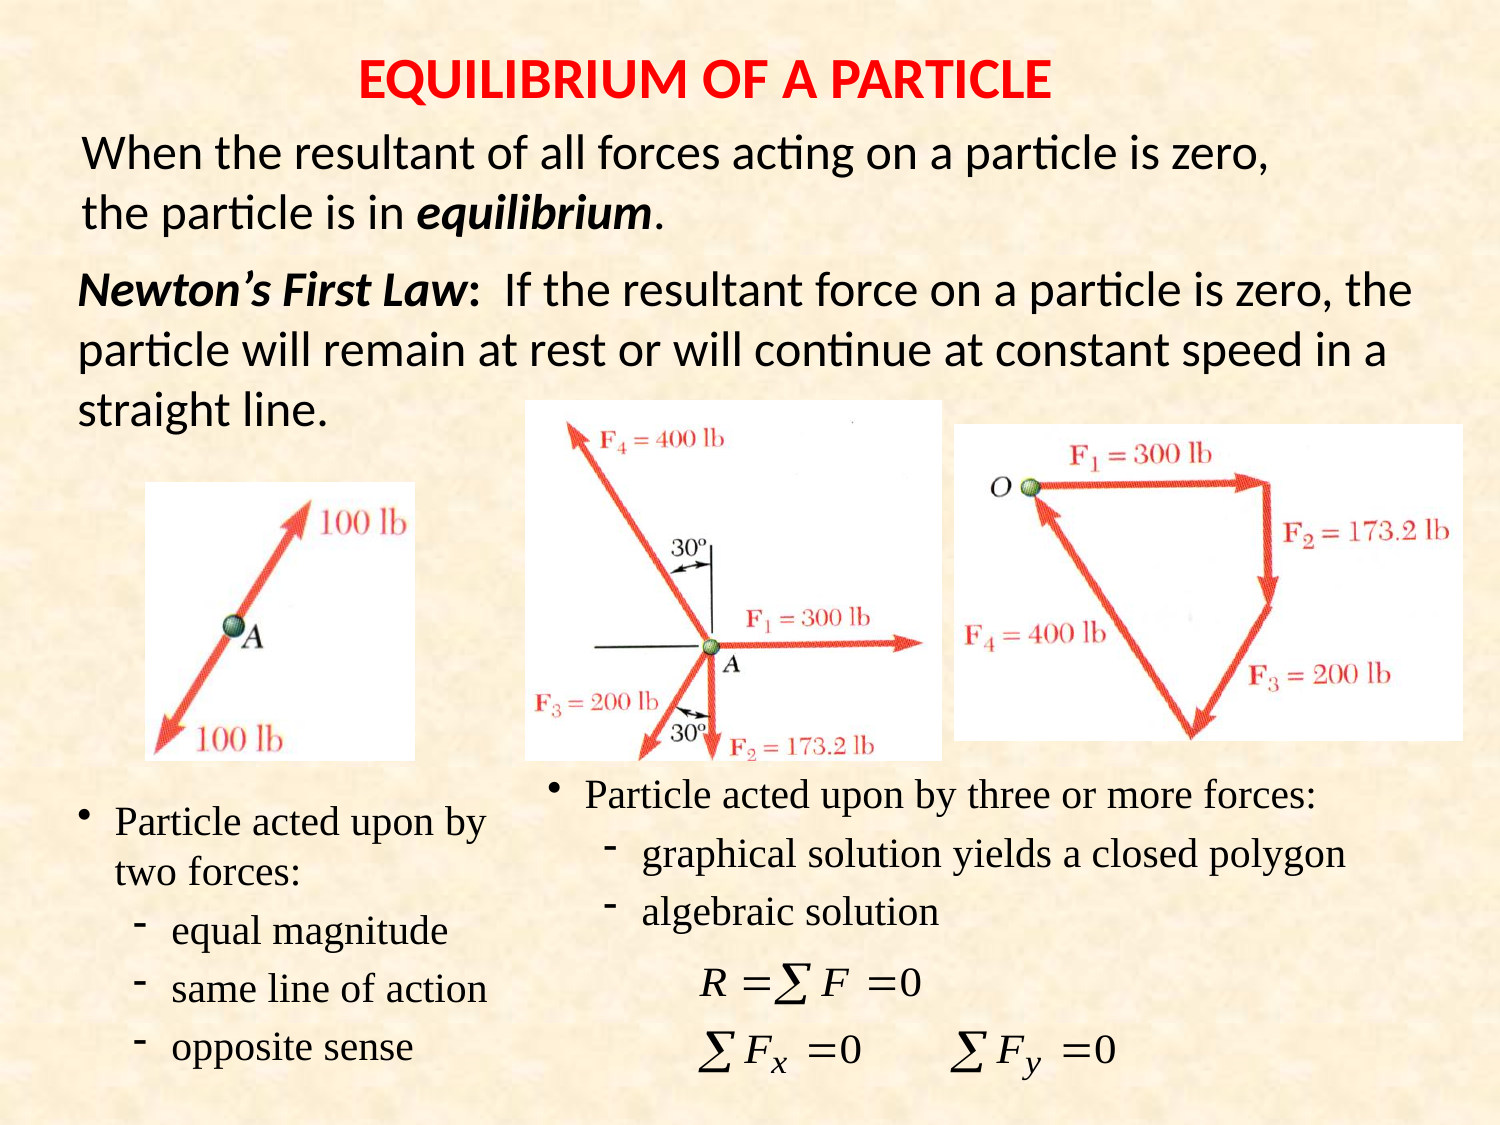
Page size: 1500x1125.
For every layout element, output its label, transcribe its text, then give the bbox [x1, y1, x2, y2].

title EQUILIBRIUM OF A PARTICLE [150, 24, 1276, 112]
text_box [524, 399, 1463, 1088]
picture [0, 0, 1500, 1125]
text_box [62, 482, 519, 1082]
text_box Newton’s First Law: If the resultant force on a particle is zero, the particle will remain at rest or will continue at constant speed in a straight line. [62, 248, 1463, 444]
text_box When the resultant of all forces acting on a particle is zero, the particle is in equilibrium. [66, 112, 1355, 248]
